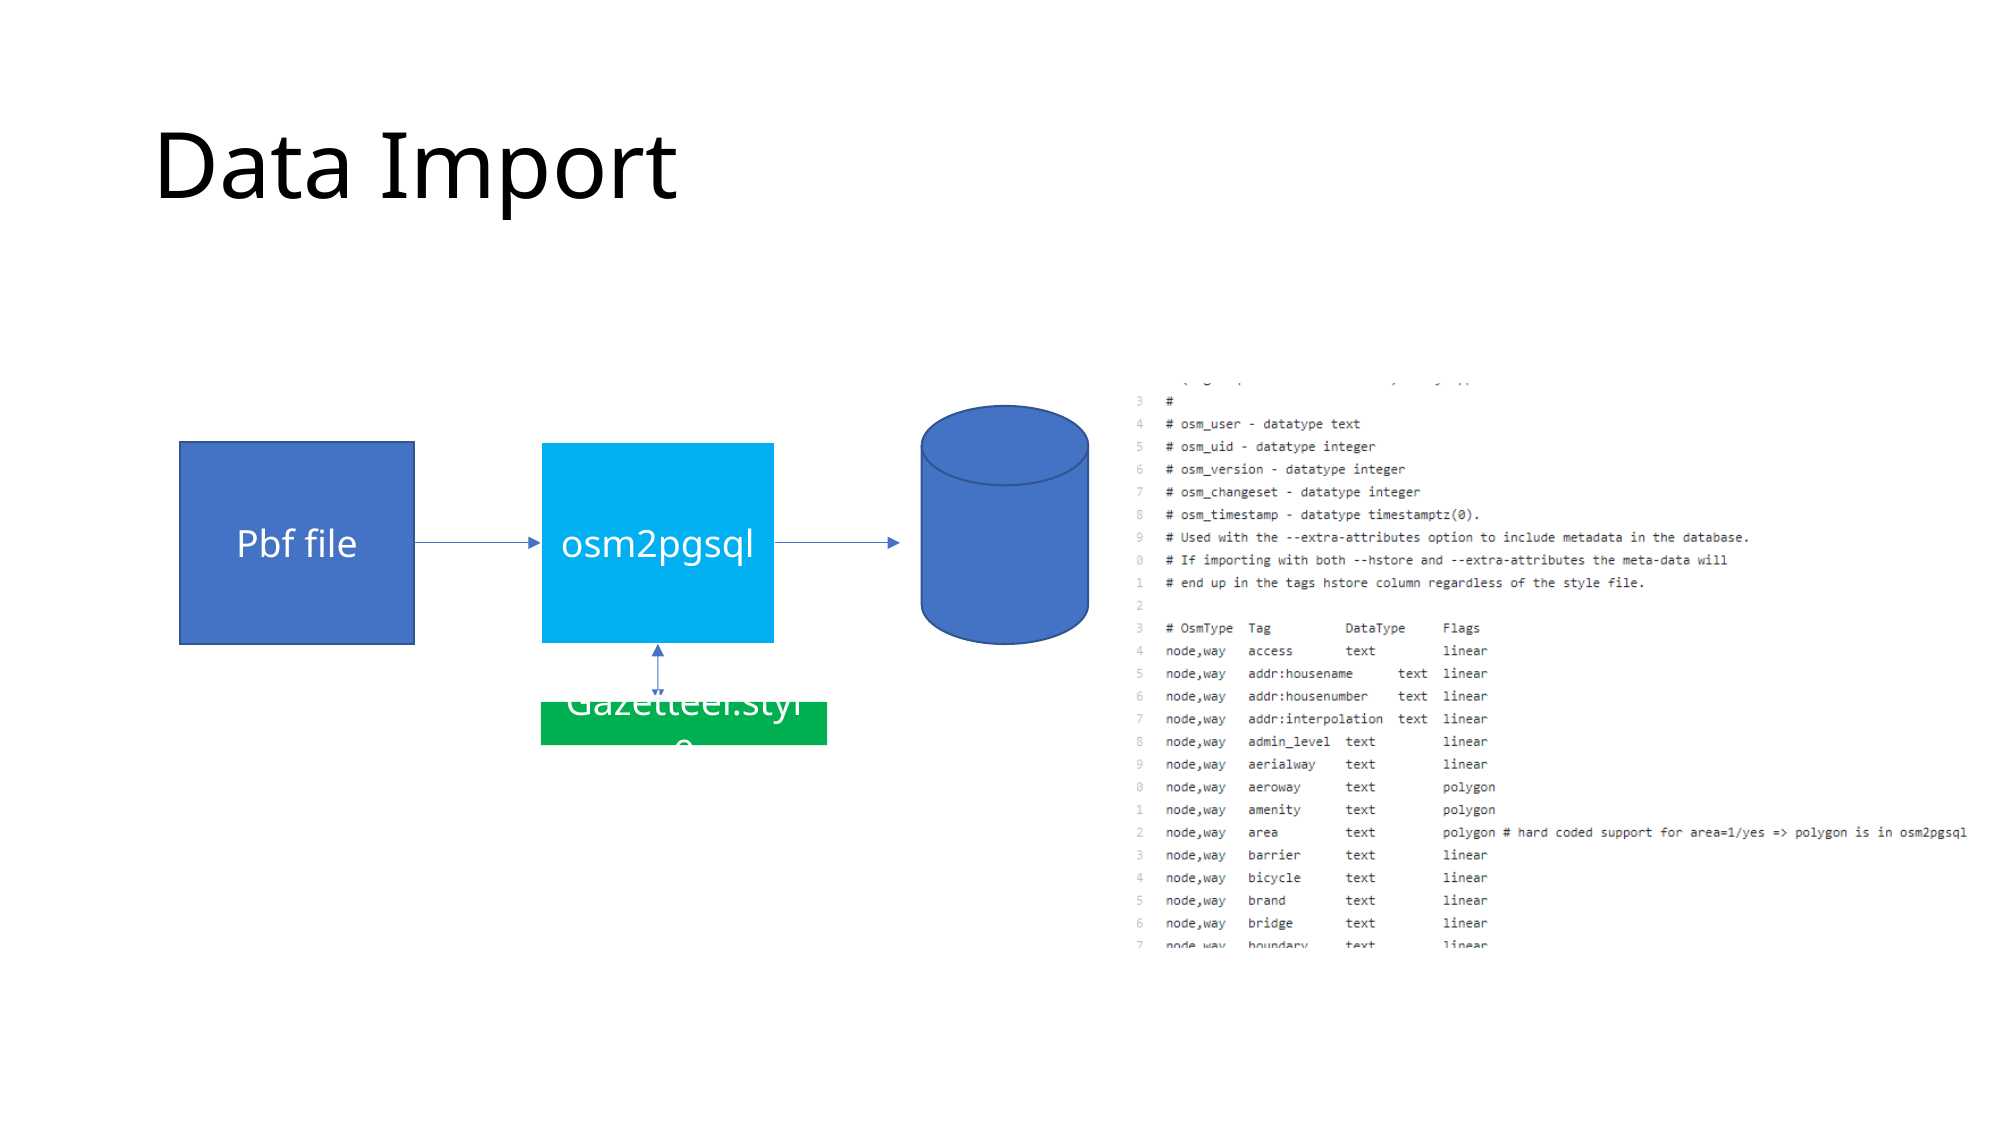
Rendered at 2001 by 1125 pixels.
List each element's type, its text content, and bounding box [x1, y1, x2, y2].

text_box Pbf file [179, 441, 415, 645]
picture [1137, 383, 2000, 948]
text_box osm2pgsql [540, 441, 776, 645]
text_box Gazetteer.style [540, 701, 828, 746]
title Data Import [137, 59, 1863, 278]
text_box [920, 404, 1090, 646]
